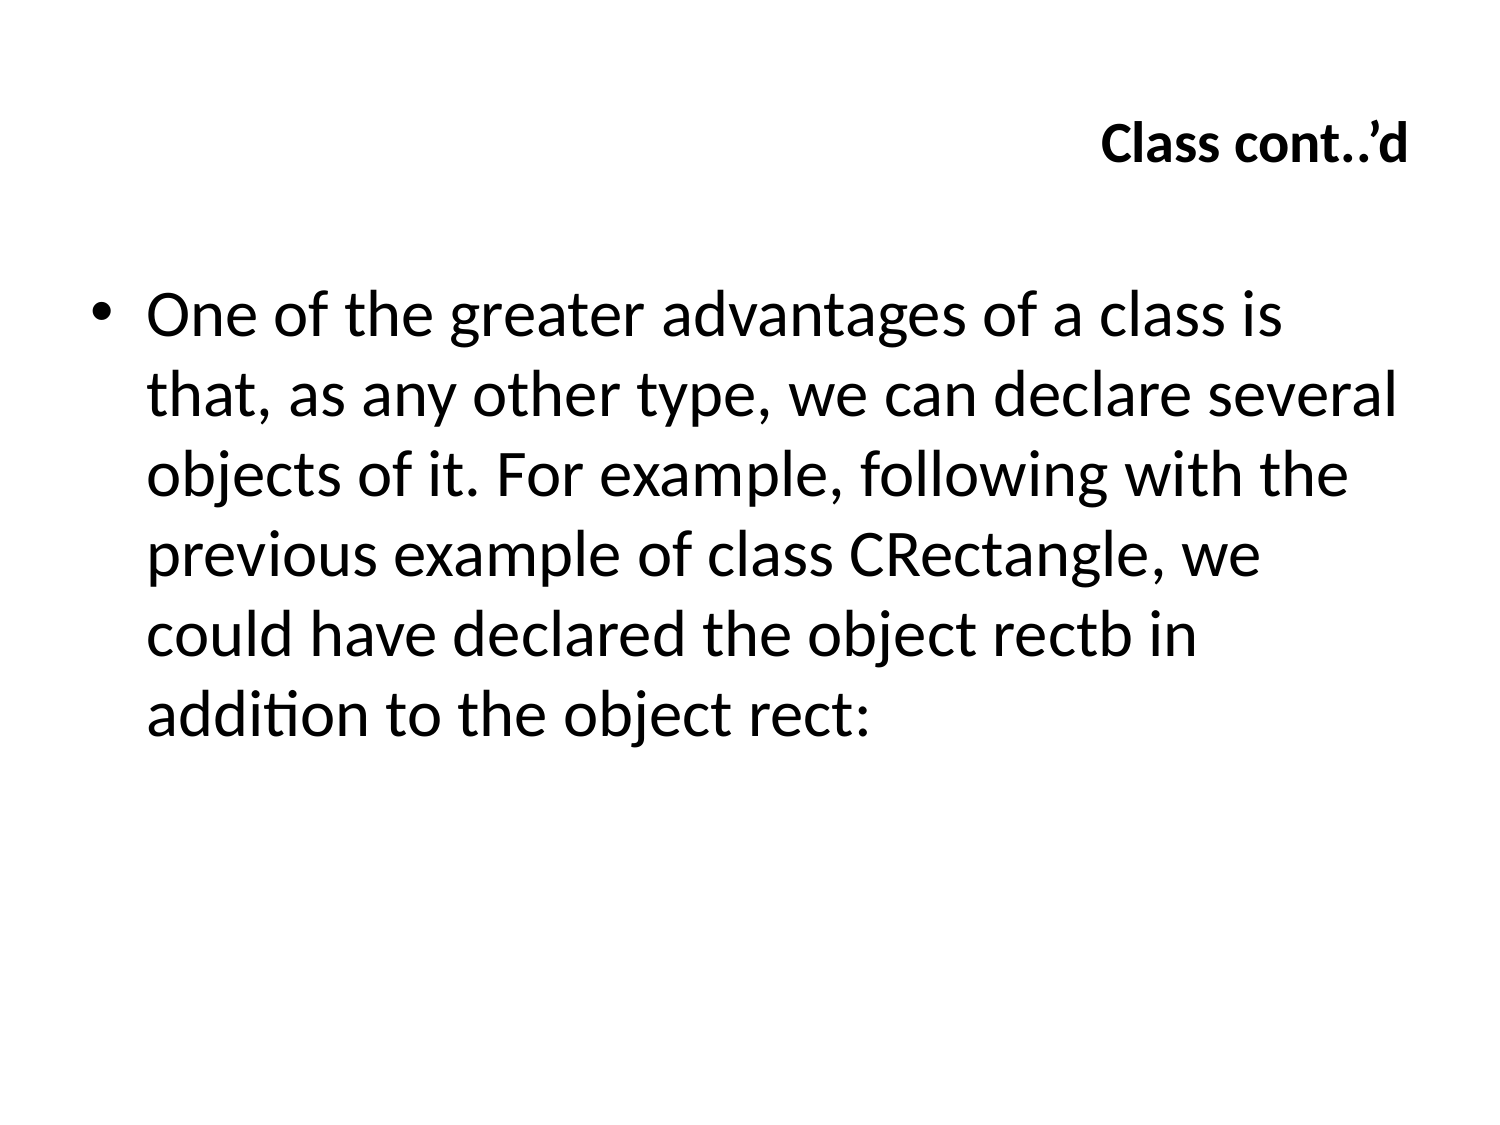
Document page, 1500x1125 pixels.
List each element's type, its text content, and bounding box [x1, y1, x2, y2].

list One of the greater advantages of a class is that, as any other type, we can declare several objects of it. For example, following with the previous example of class CRectangle, we could have declared the object rectb in addition to the object rect: [75, 262, 1425, 1005]
title Class cont..’d [75, 45, 1425, 233]
